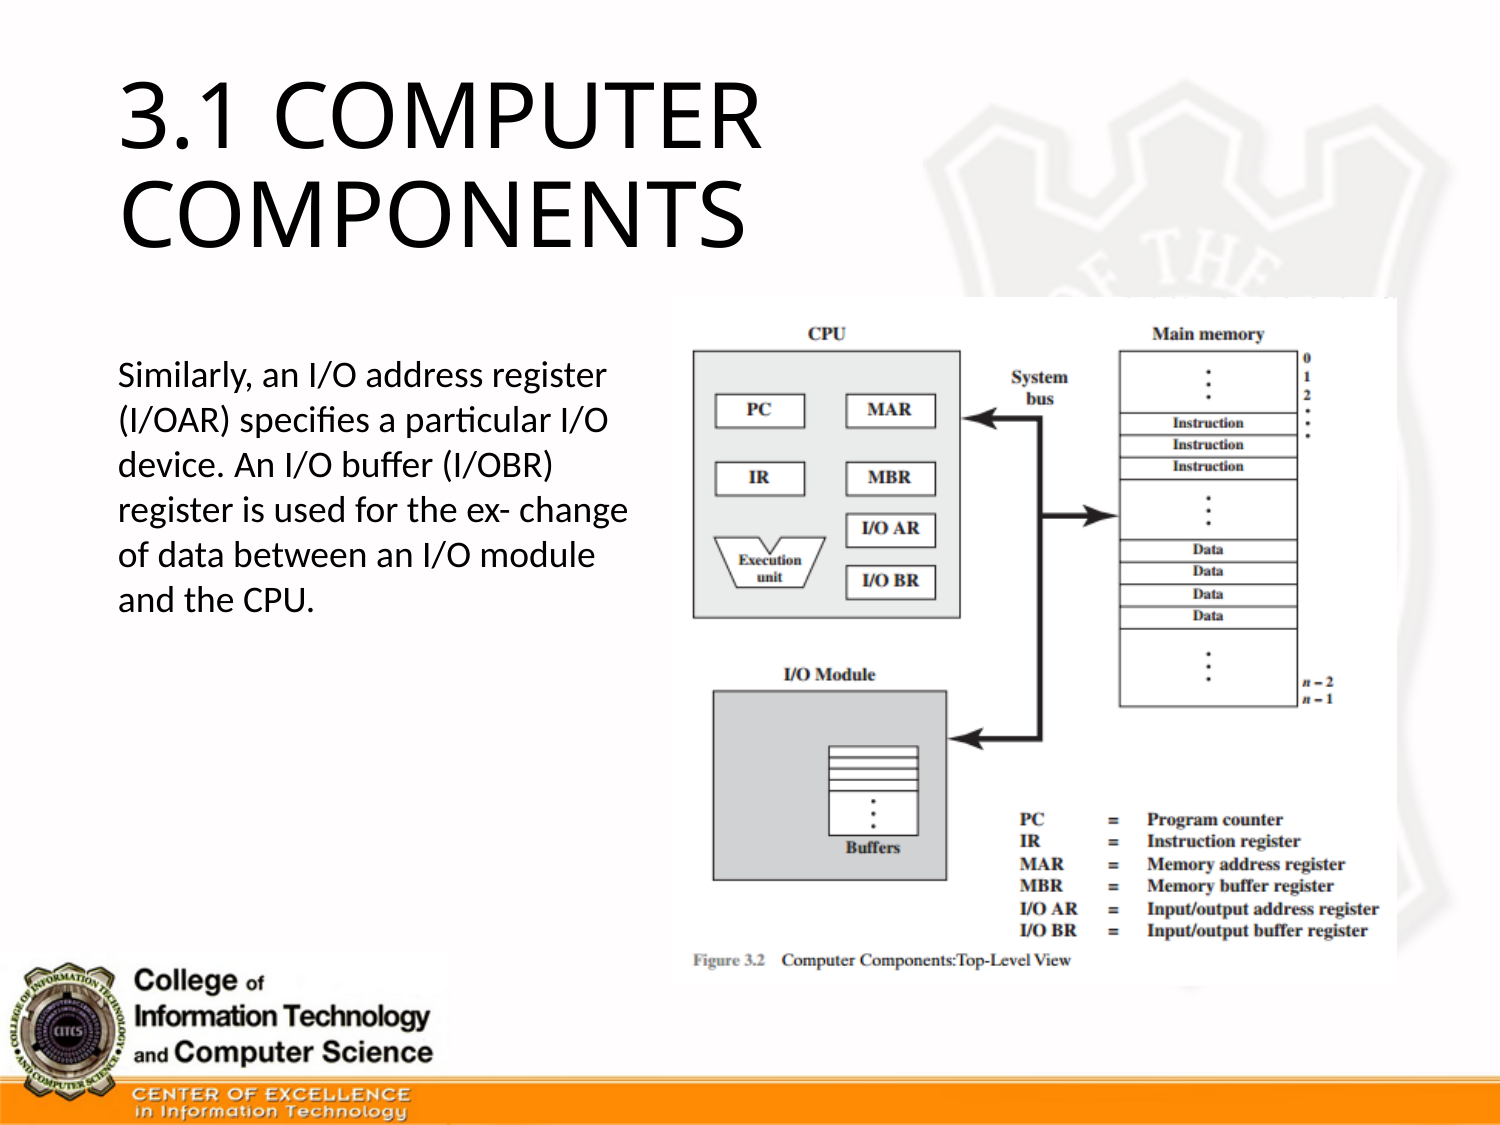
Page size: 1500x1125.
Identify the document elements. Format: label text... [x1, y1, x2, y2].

text_box Similarly, an I/O address register (I/OAR) specifies a particular I/O device. An I/O buffer (I/OBR) register is used for the ex- change of data between an I/O module and the CPU. [103, 297, 673, 673]
picture [0, 0, 1500, 1125]
title 3.1 COMPUTER COMPONENTS [103, 59, 1397, 278]
